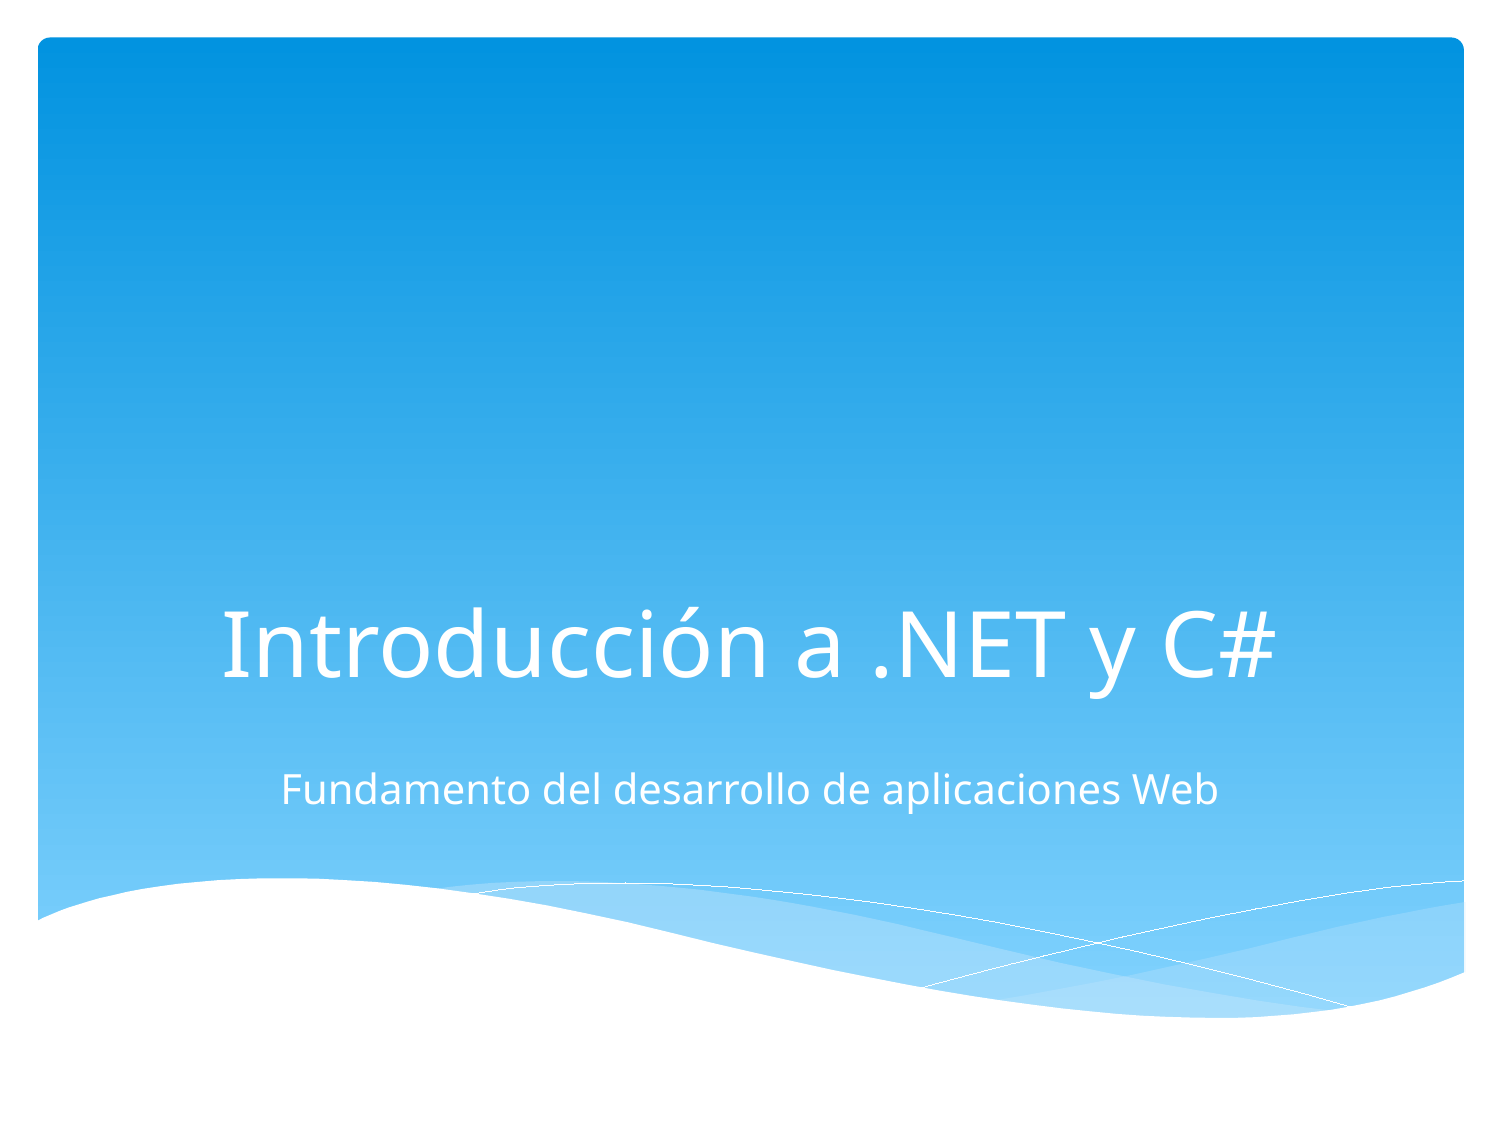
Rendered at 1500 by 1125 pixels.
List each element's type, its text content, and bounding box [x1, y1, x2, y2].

title Introducción a .NET y C# [112, 461, 1388, 704]
subtitle Fundamento del desarrollo de aplicaciones Web [225, 755, 1275, 973]
